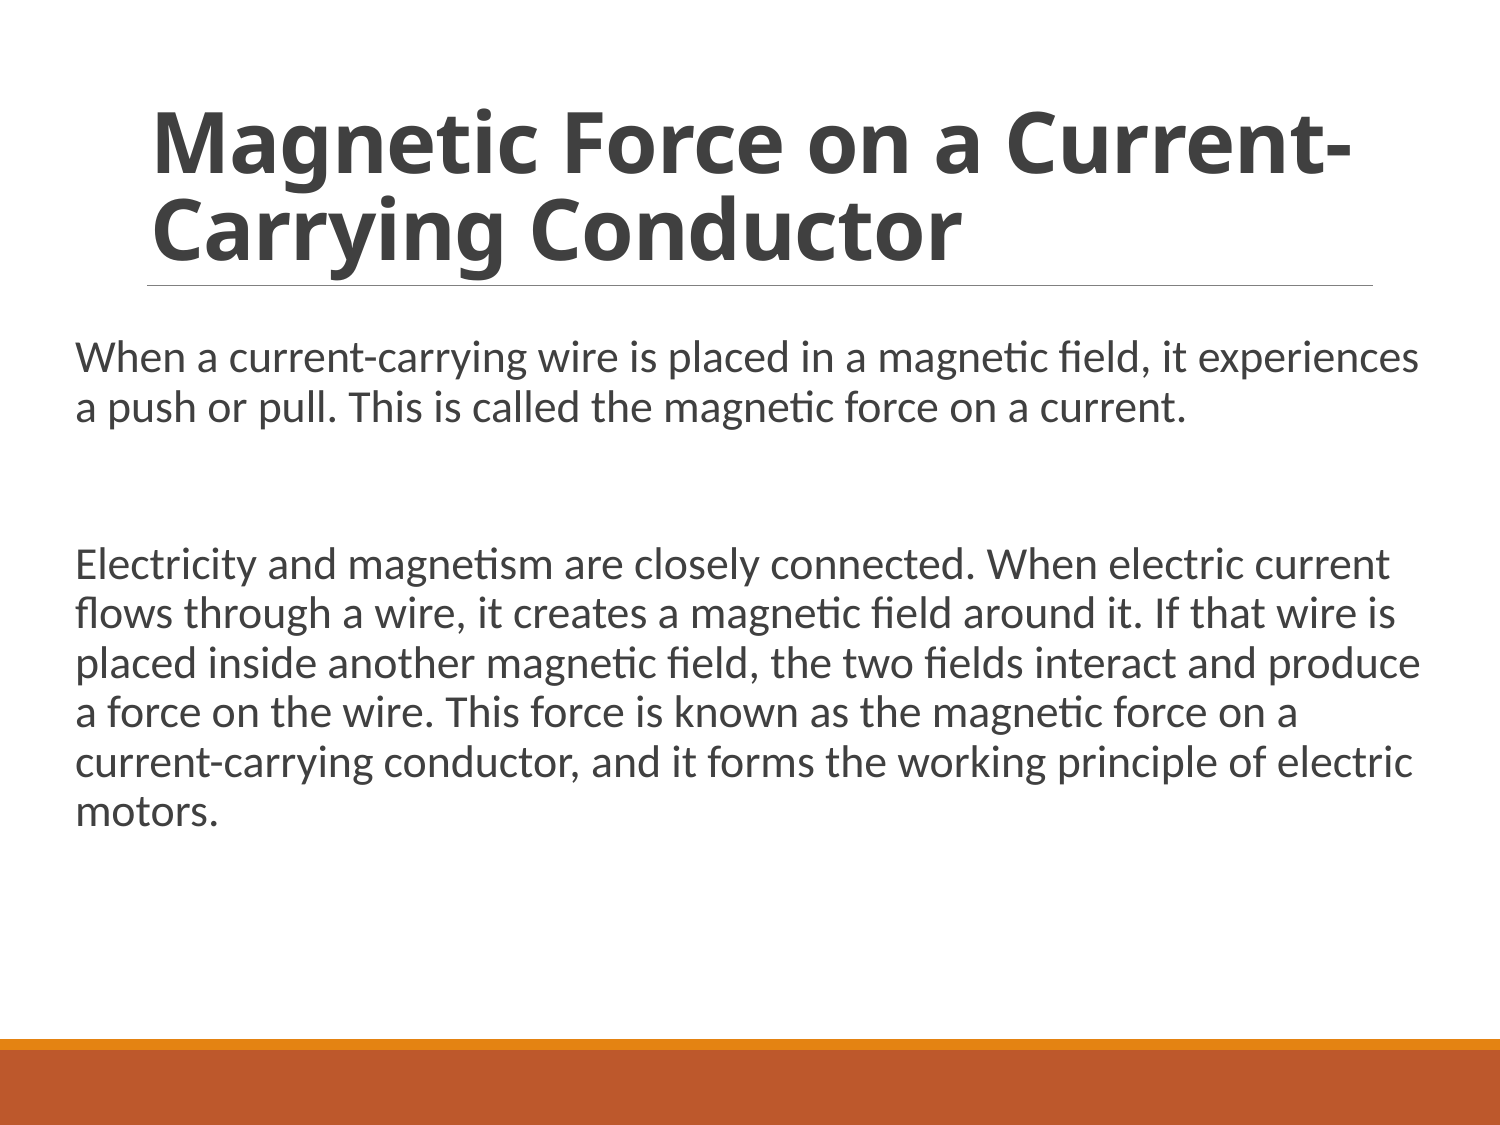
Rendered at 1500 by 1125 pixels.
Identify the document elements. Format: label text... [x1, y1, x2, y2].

list When a current-carrying wire is placed in a magnetic field, it experiences a push or pull. This is called the magnetic force on a current. Electricity and magnetism are closely connected. When electric current flows through a wire, it creates a magnetic field around it. If that wire is placed inside another magnetic field, the two fields interact and produce a force on the wire. This force is known as the magnetic force on a current-carrying conductor, and it forms the working principle of electric motors. [75, 325, 1425, 931]
title Magnetic Force on a Current-Carrying Conductor [135, 47, 1373, 285]
